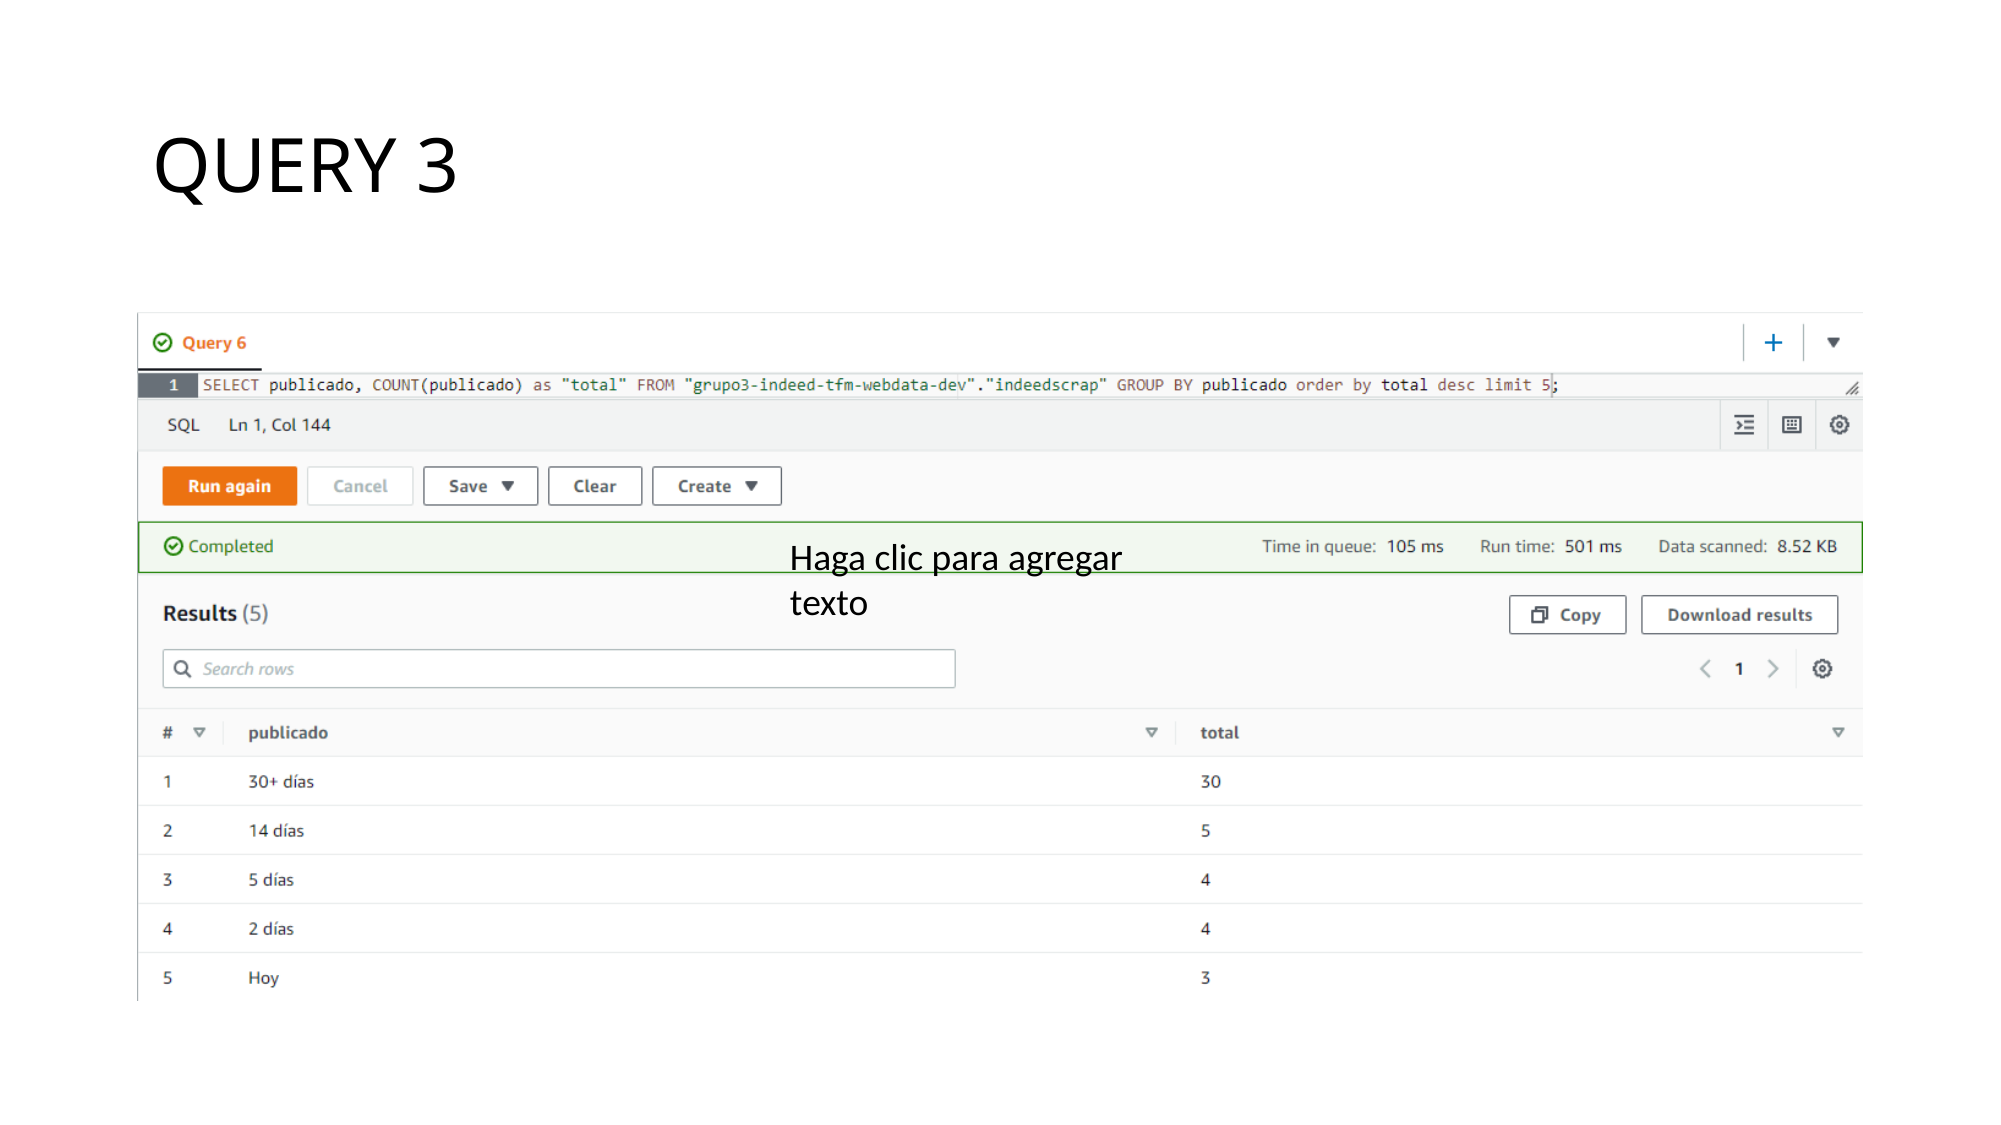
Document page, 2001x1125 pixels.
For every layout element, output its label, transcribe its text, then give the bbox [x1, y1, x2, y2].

title QUERY 3 [137, 59, 1863, 278]
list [137, 312, 1863, 1001]
